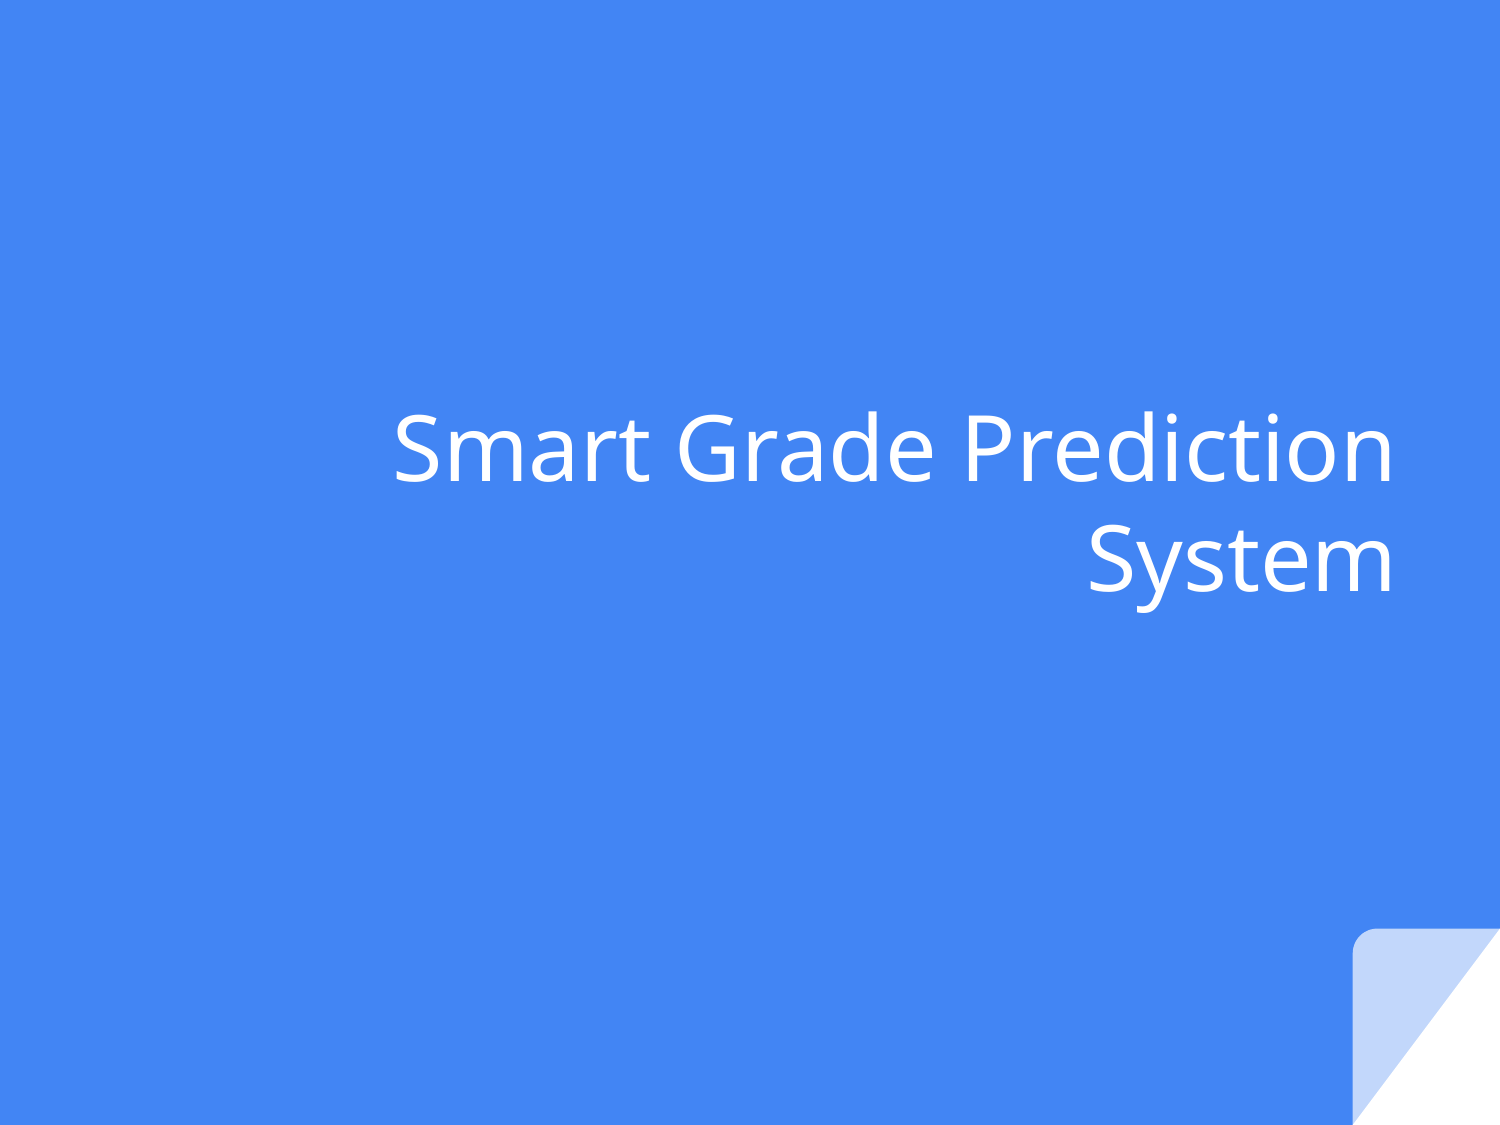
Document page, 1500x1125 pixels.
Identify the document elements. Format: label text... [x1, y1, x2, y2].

title Smart Grade Prediction System [64, 397, 1413, 603]
